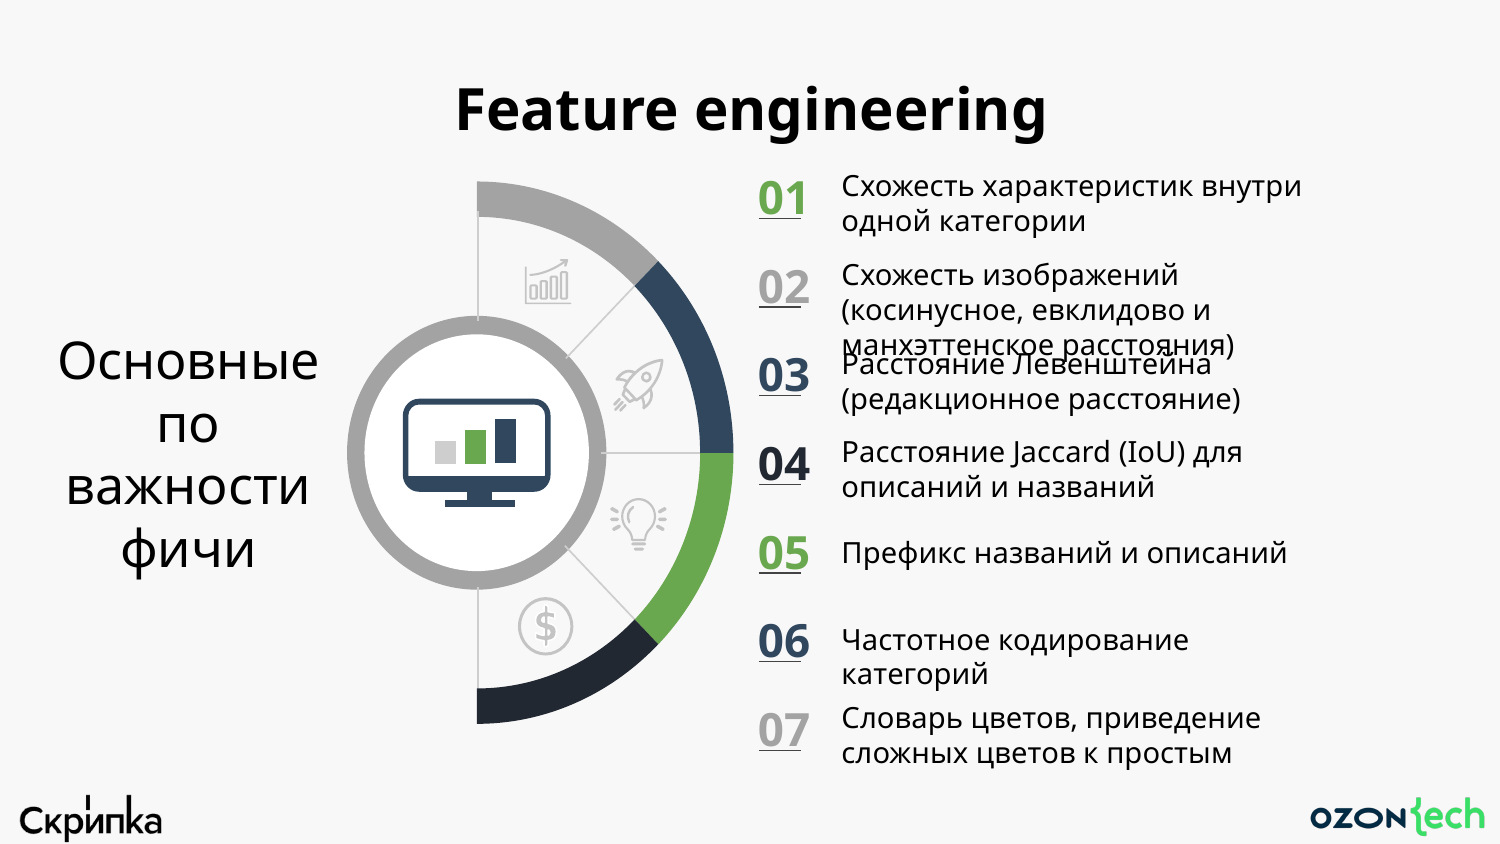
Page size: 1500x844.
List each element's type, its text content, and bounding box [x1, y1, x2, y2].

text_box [742, 329, 1329, 418]
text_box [742, 418, 1385, 519]
text_box Feature engineering [117, 67, 1385, 147]
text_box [346, 181, 734, 725]
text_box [742, 241, 1356, 352]
text_box Основные по важности фичи [29, 287, 341, 618]
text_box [742, 519, 1418, 588]
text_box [742, 684, 1356, 764]
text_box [742, 152, 1356, 240]
picture [17, 787, 165, 844]
picture [1302, 795, 1493, 838]
text_box Частотное кодирование категорий [826, 605, 1356, 673]
text_box 06 [742, 615, 826, 664]
